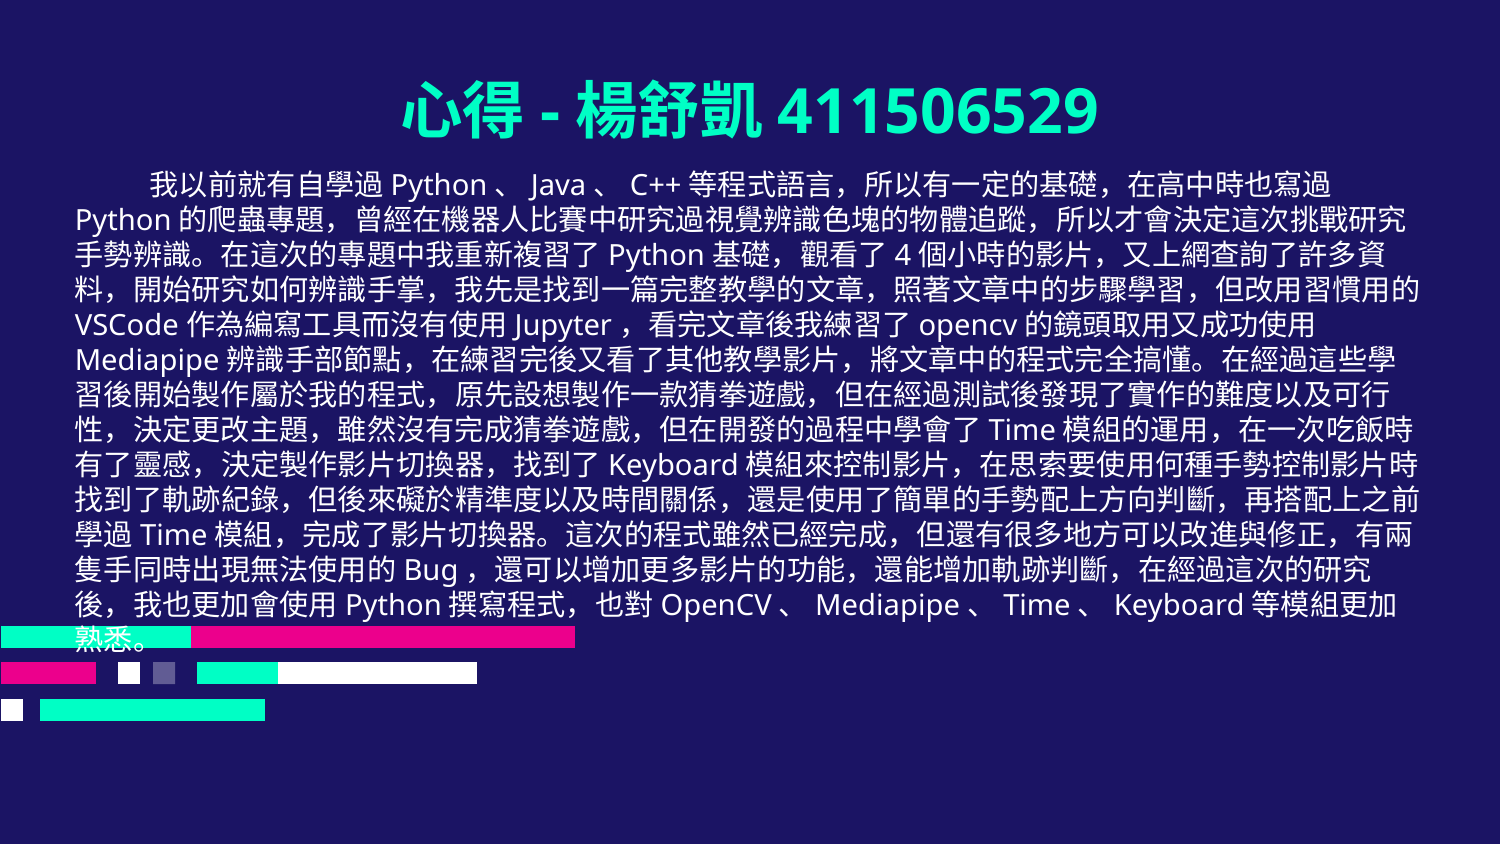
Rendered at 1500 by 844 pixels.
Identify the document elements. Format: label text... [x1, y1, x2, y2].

text_box [118, 672, 141, 685]
text_box [153, 672, 176, 685]
text_box [0, 662, 96, 685]
text_box [279, 672, 478, 685]
text_box [196, 672, 279, 685]
text_box [0, 625, 59, 648]
text_box 我以前就有自學過Python、Java、C++等程式語言，所以有一定的基礎，在高中時也寫過Python的爬蟲專題，曾經在機器人比賽中研究過視覺辨識色塊的物體追蹤，所以才會決定這次挑戰研究手勢辨識。在這次的專題中我重新複習了Python基礎，觀看了4個小時的影片，又上網查詢了許多資料，開始研究如何辨識手掌，我先是找到一篇完整教學的文章，照著文章中的步驟學習，但改用習慣用的VSCode作為編寫工具而沒有使用Jupyter，看完文章後我練習了opencv的鏡頭取用又成功使用Mediapipe辨識手部節點，在練習完後又看了其他教學影片，將文章中的程式完全搞懂。在經過這些學習後開始製作屬於我的程式，原先設想製作一款猜拳遊戲，但在經過測試後發現了實作的難度以及可行性，決定更改主題，雖然沒有完成猜拳遊戲，但在開發的過程中學會了Time模組的運用，在一次吃飯時有了靈感，決定製作影片切換器，找到了Keyboard模組來控制影片，在思索要使用何種手勢控制影片時找到了軌跡紀錄，但後來礙於精準度以及時間關係，還是使用了簡單的手勢配上方向判斷，再搭配上之前學過Time模組，完成了影片切換器。這次的程式雖然已經完成，但還有很多地方可以改進與修正，有兩隻手同時出現無法使用的Bug，還可以增加更多影片的功能，還能增加軌跡判斷，在經過這次的研究後，我也更加會使用Python撰寫程式，也對OpenCV、Mediapipe、Time、Keyboard等模組更加熟悉。 [59, 151, 1441, 672]
text_box 心得-楊舒凱411506529 [209, 56, 1291, 151]
text_box [0, 698, 23, 721]
text_box [40, 698, 265, 721]
